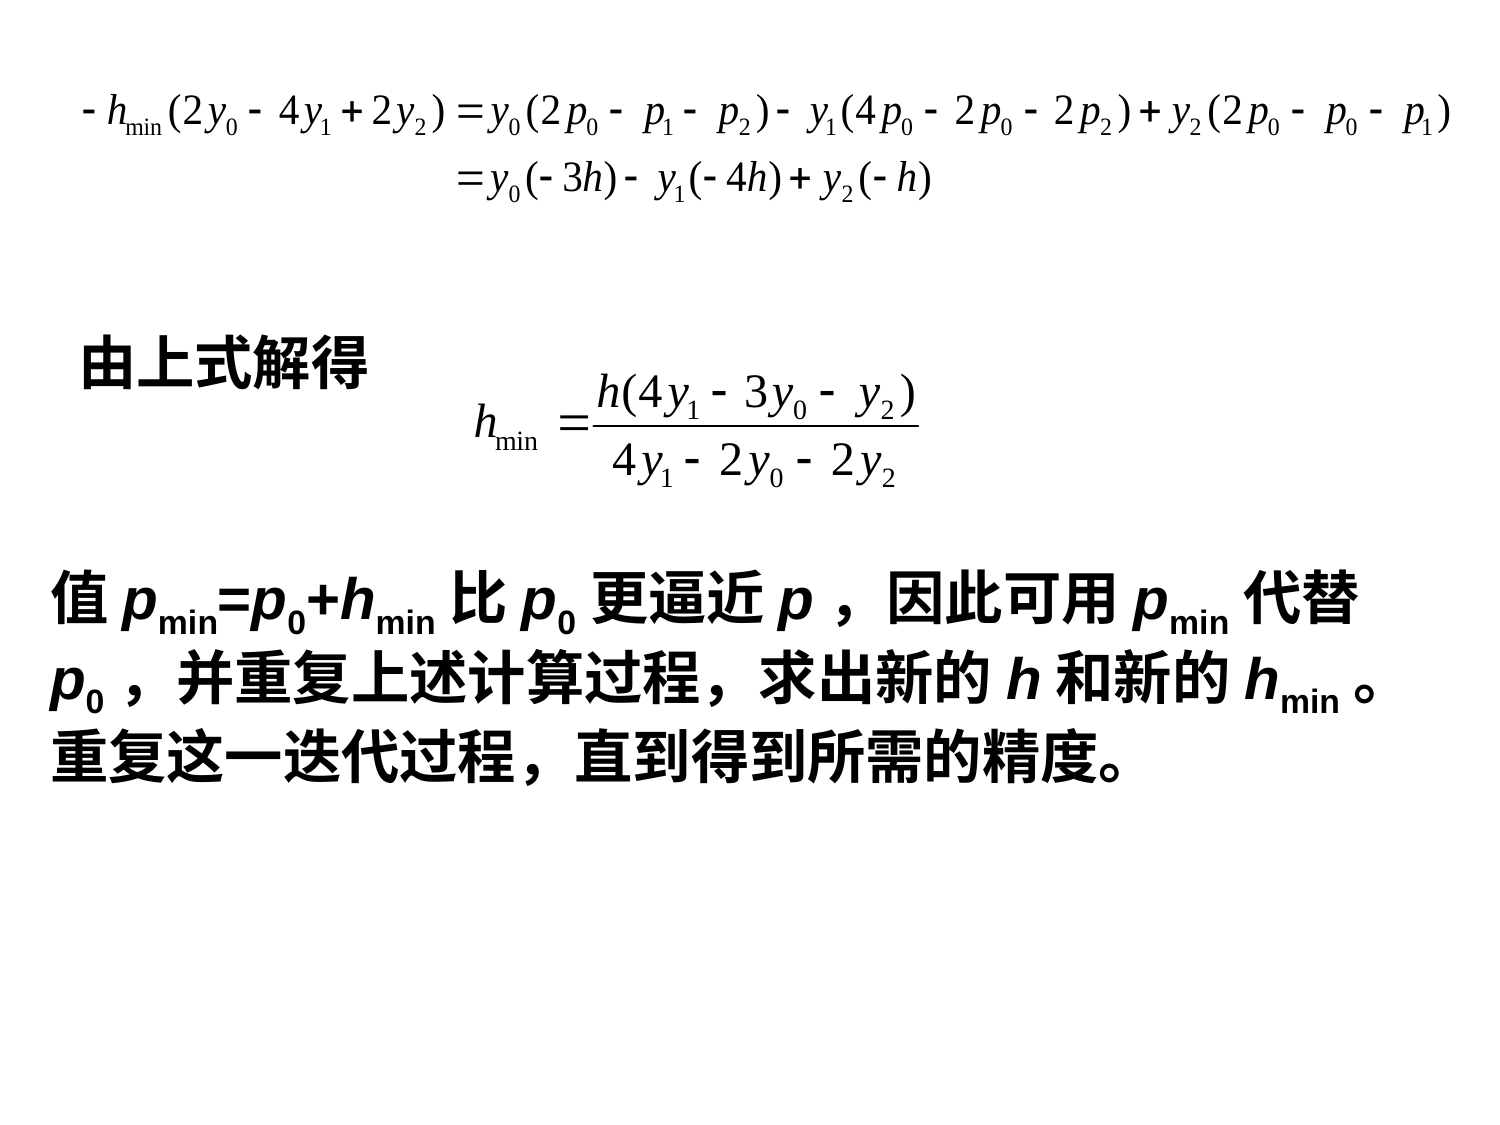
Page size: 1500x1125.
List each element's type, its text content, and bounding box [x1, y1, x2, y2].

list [466, 361, 927, 498]
text_box 由上式解得 [0, 319, 467, 404]
text_box 值pmin=p0+hmin比p0更逼近p，因此可用pmin代替p0，并重复上述计算过程，求出新的h和新的hmin。重复这一迭代过程，直到得到所需的精度。 [35, 553, 1465, 798]
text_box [76, 81, 1459, 212]
